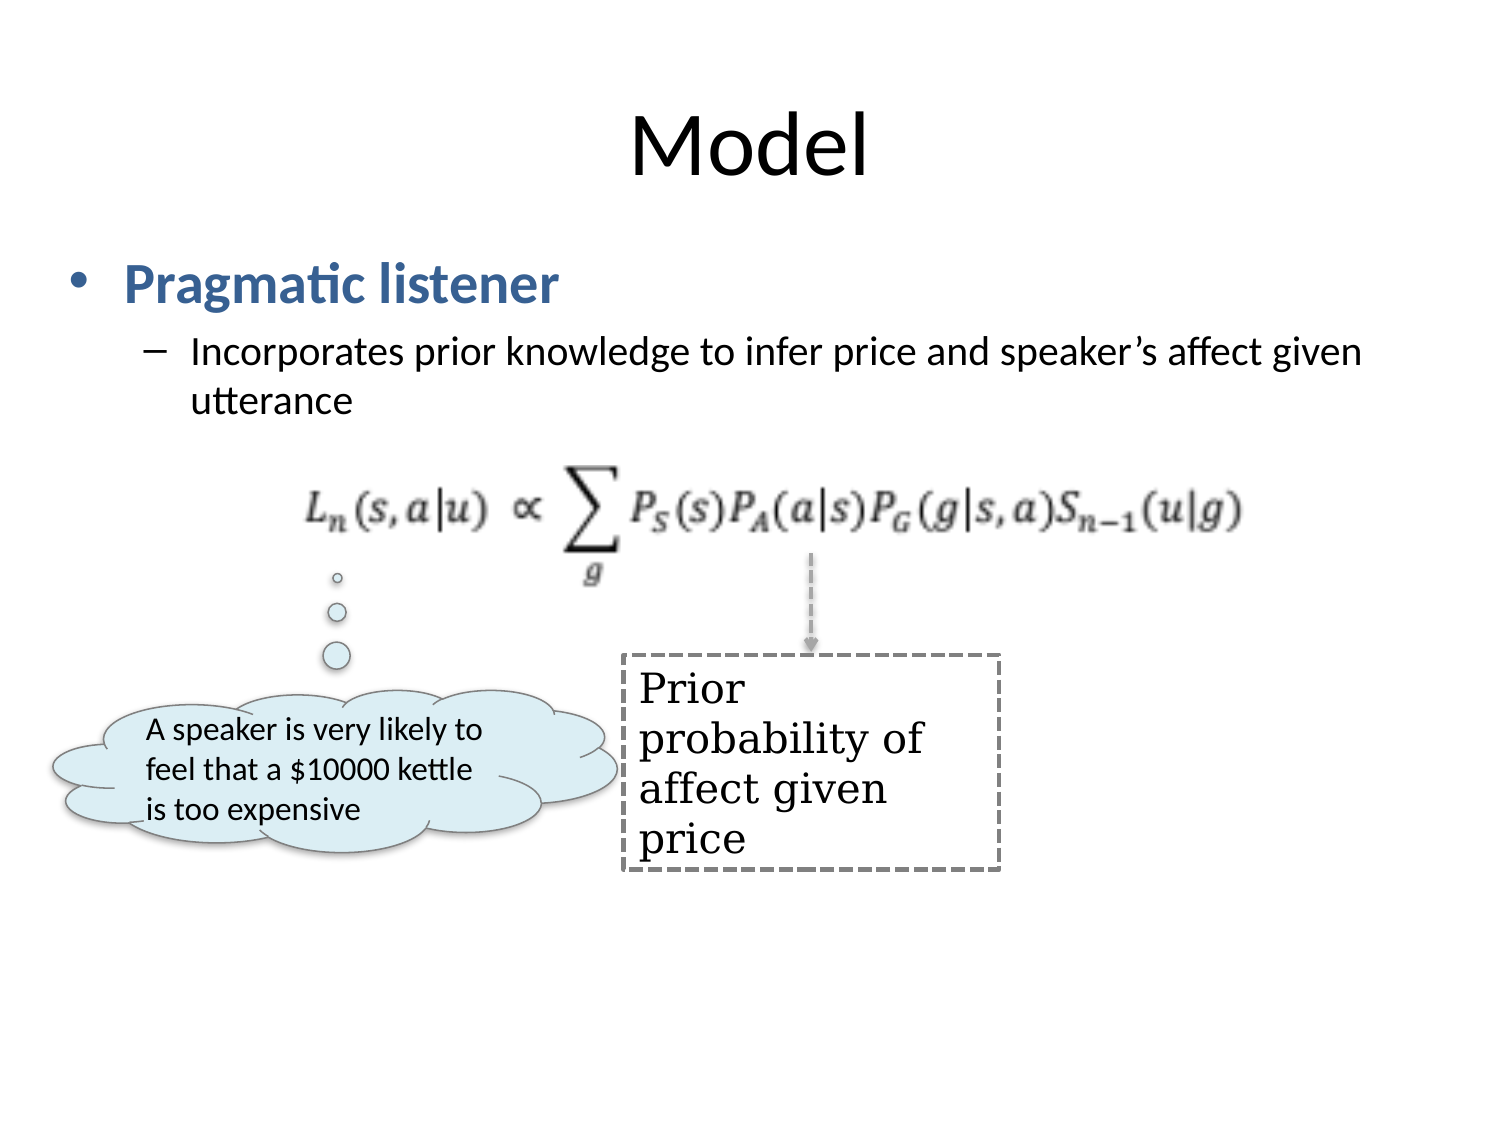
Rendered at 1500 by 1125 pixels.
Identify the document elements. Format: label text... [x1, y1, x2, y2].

list Pragmatic listener Incorporates prior knowledge to infer price and speaker’s affect given utterance [53, 237, 1452, 464]
text_box Prior probability of affect given price [623, 654, 1000, 870]
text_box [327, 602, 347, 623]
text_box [0, 464, 1500, 588]
title Model [75, 45, 1425, 233]
text_box A speaker is very likely to feel that a $10000 kettle is too expensive [52, 689, 619, 854]
list Pragmatic listener Incorporates prior knowledge to infer price and speaker’s affect given utterance [53, 599, 1452, 987]
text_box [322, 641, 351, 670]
